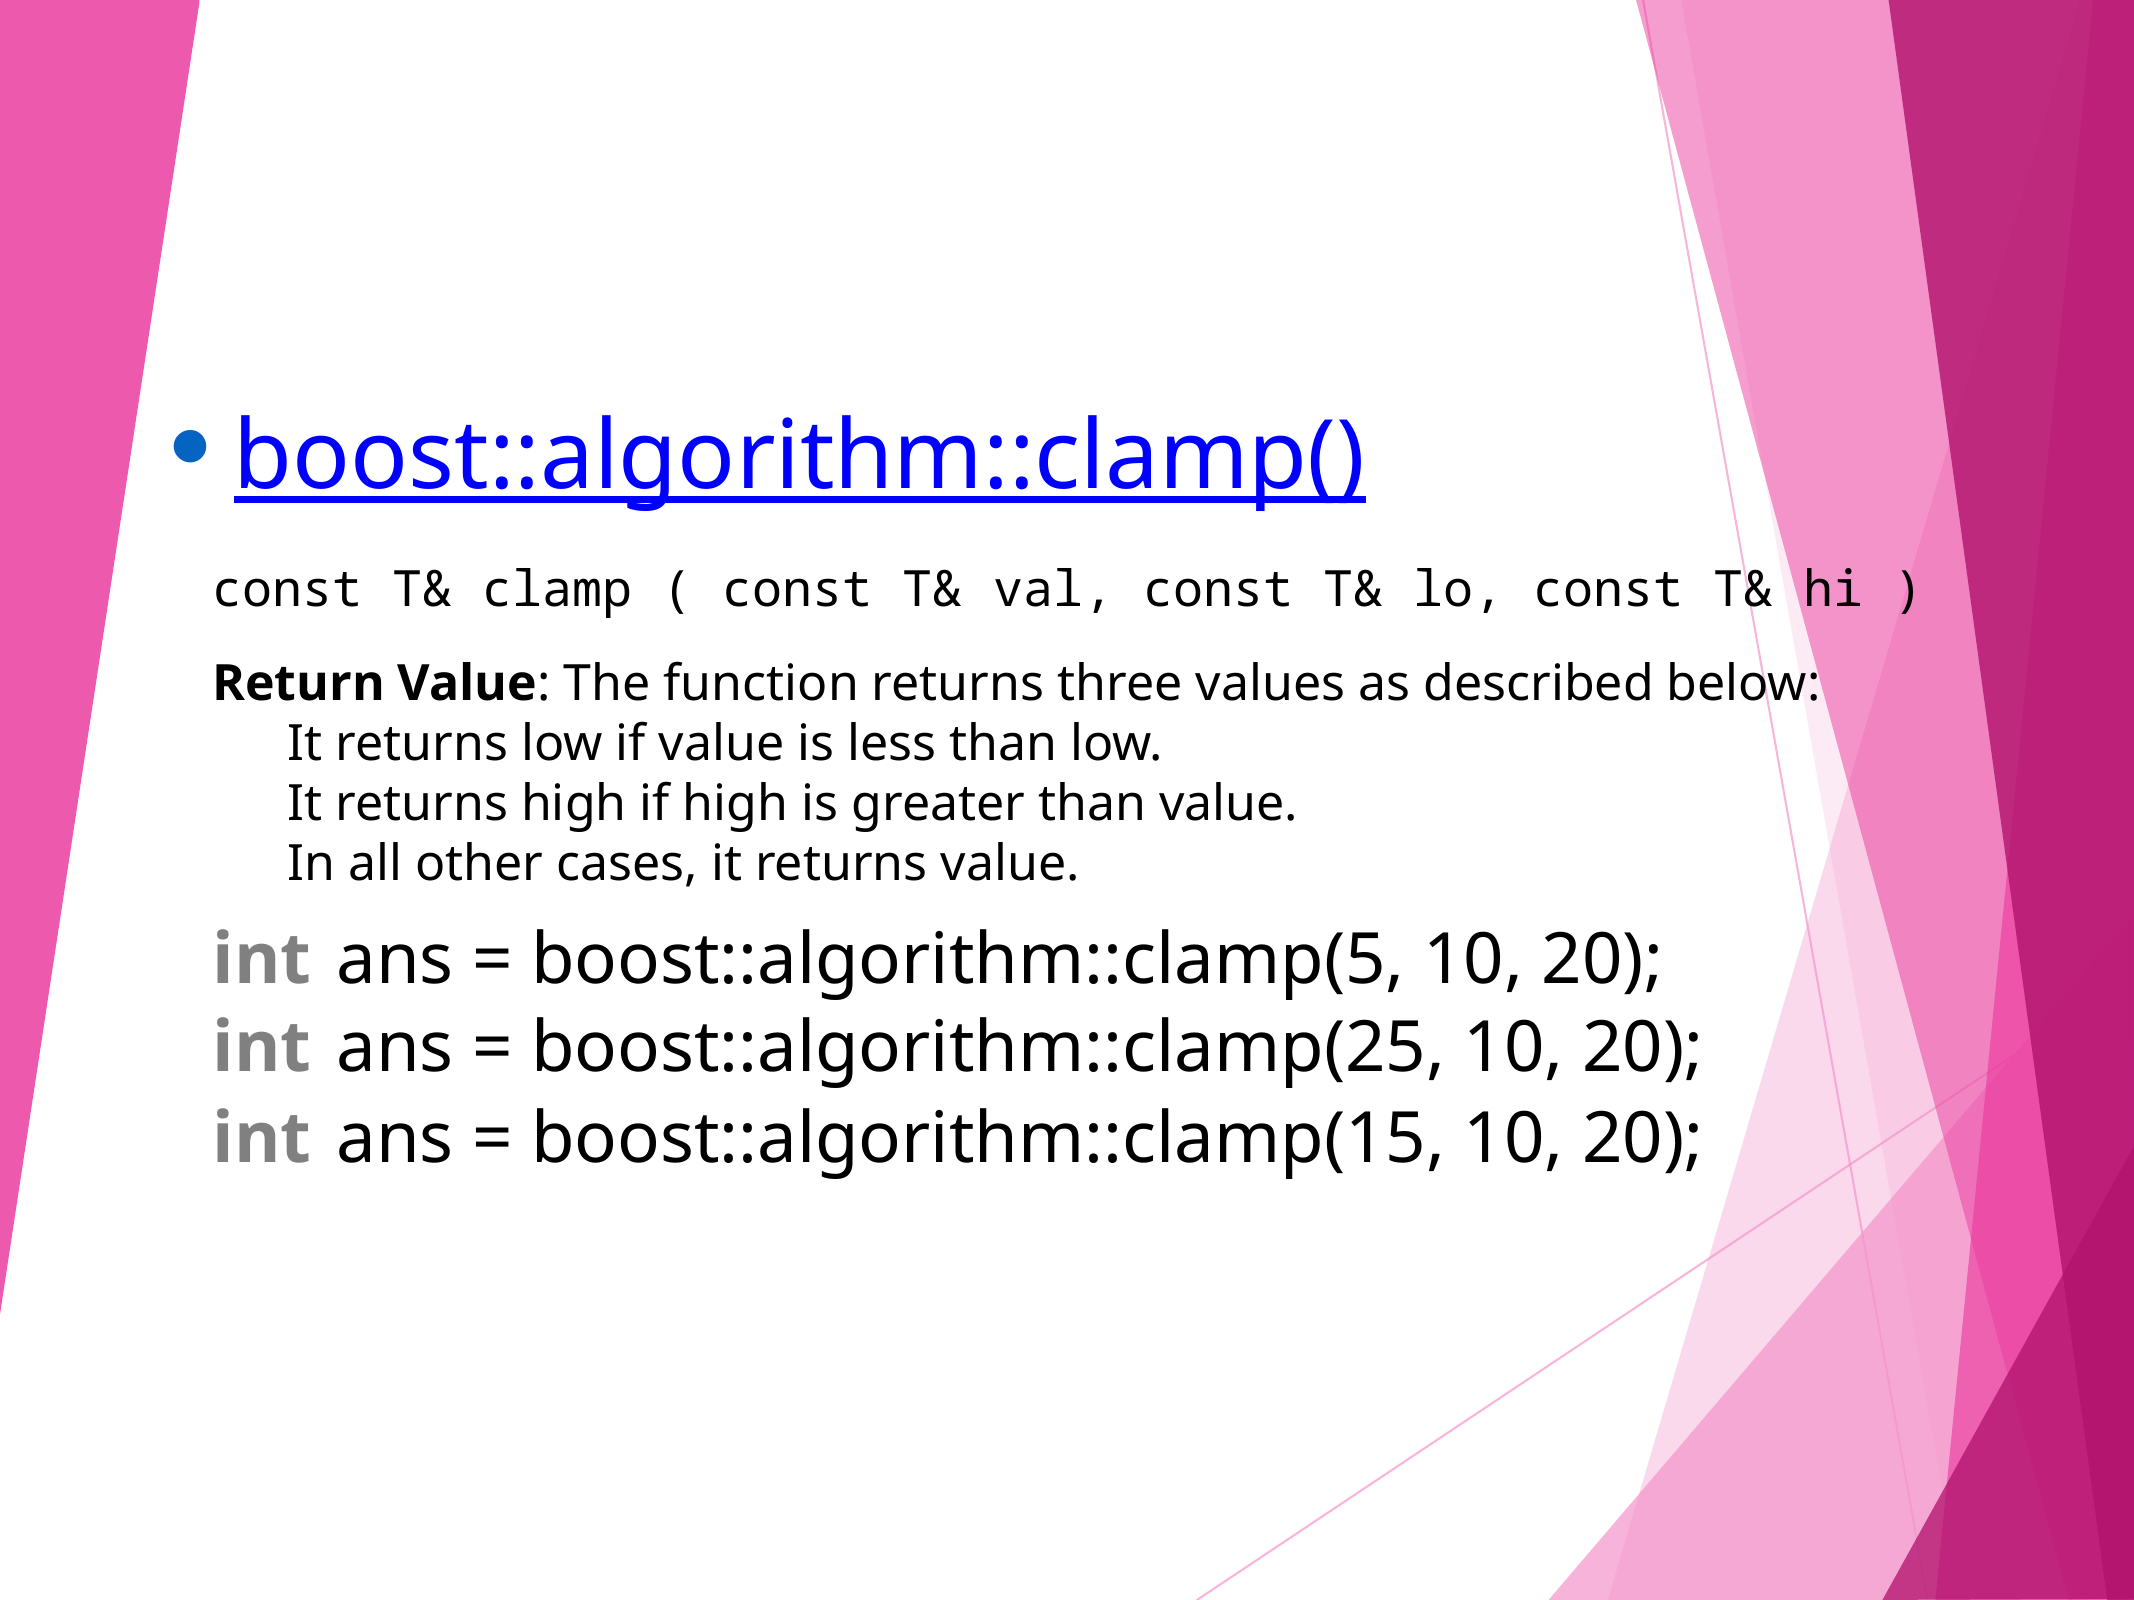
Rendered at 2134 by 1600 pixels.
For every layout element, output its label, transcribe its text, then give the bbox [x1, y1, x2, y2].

text_box const T& clamp ( const T& val, const T& lo, const T& hi ) [201, 546, 2018, 628]
text_box int ans = boost::algorithm::clamp(5, 10, 20); int ans = boost::algorithm::clamp(25, 10, 20); int ans = boost::algorithm::clamp(15, 10, 20); [201, 963, 1830, 1193]
text_box boost::algorithm::clamp() [164, 372, 1377, 534]
text_box Return Value: The function returns three values as described below: It returns low if value is less than low. It returns high if high is greater than value. In all other cases, it returns value. [201, 639, 1979, 901]
